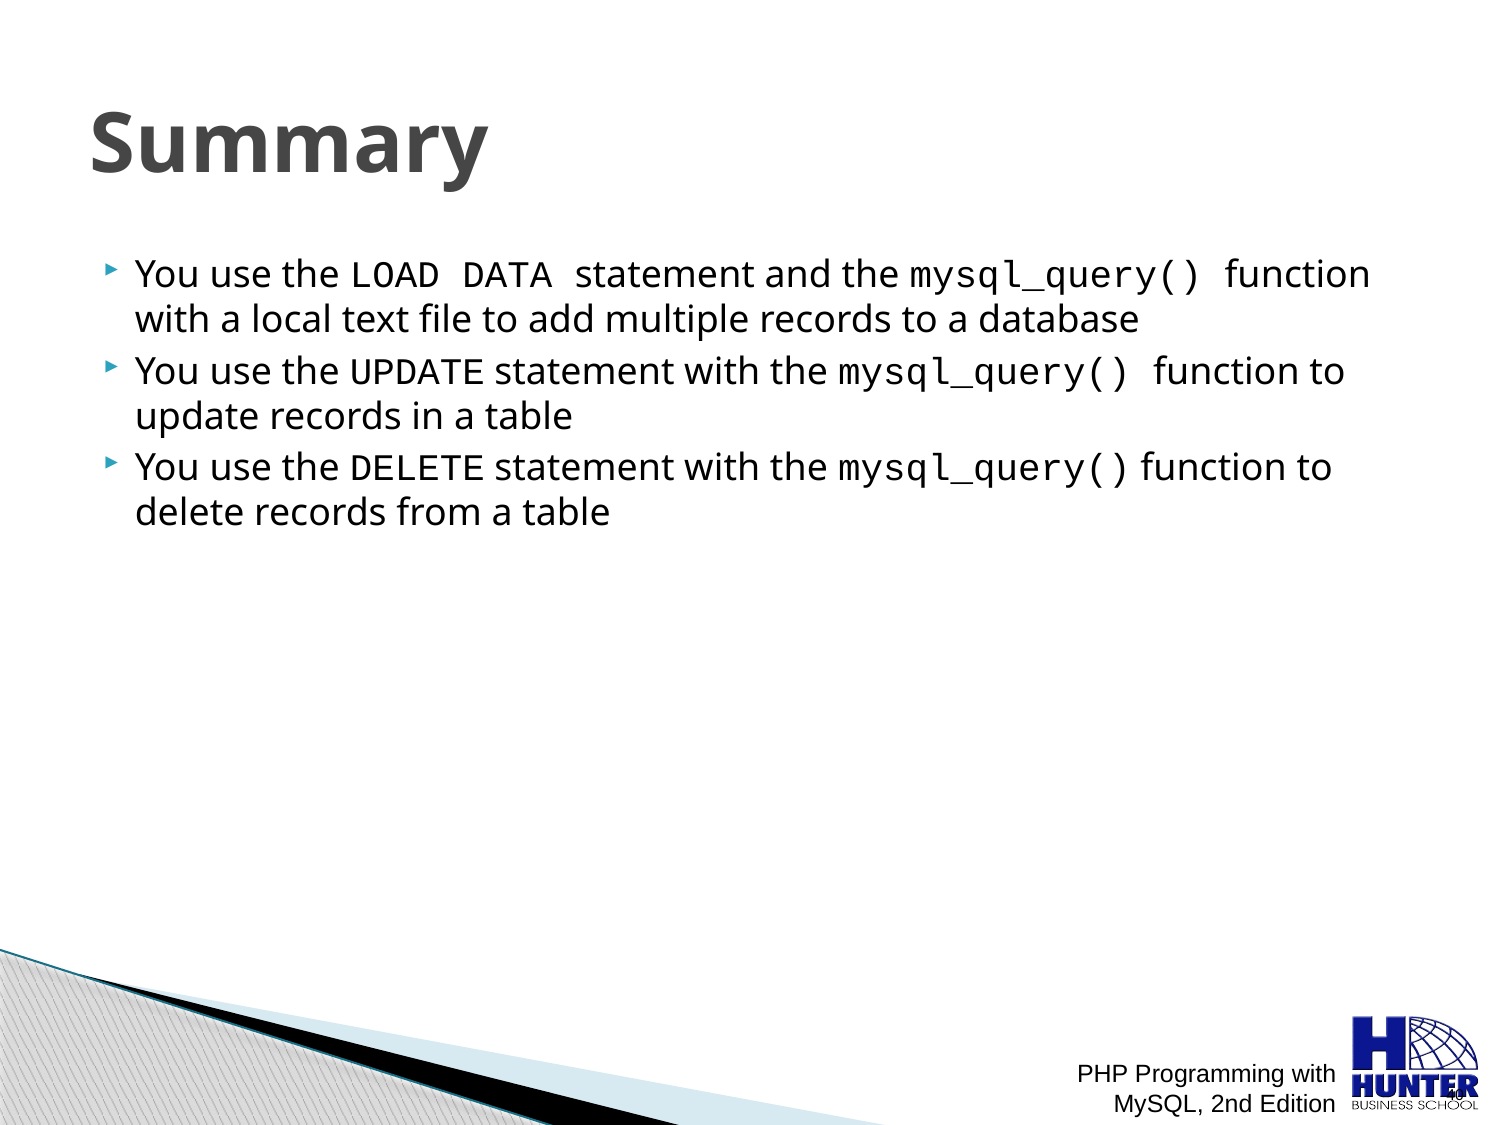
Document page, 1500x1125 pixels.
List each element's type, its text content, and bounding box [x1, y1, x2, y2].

slide_number 40 [1418, 1051, 1479, 1112]
title Summary [75, 45, 1425, 233]
list You use the LOAD DATA statement and the mysql_query() function with a local text file to add multiple records to a database You use the UPDATE statement with the mysql_query() function to update records in a table You use the DELETE statement with the mysql_query() function to delete records from a table [75, 243, 1425, 986]
picture [1352, 1016, 1479, 1111]
footer PHP Programming with MySQL, 2nd Edition [1043, 1038, 1352, 1125]
